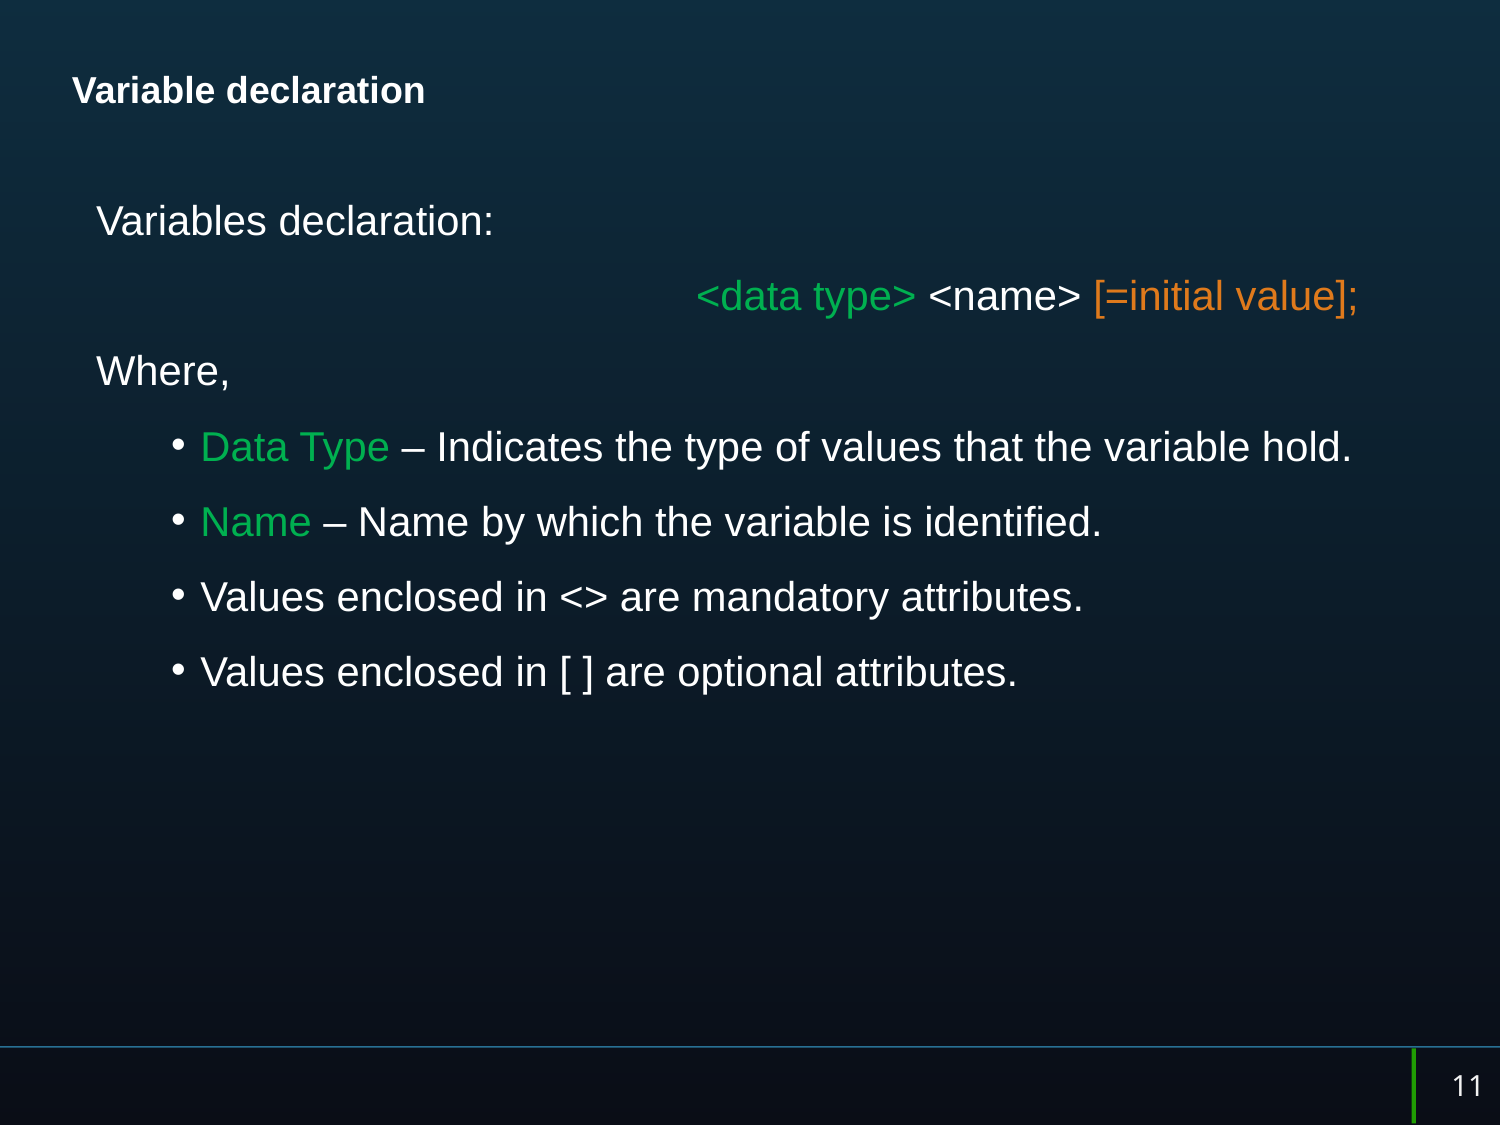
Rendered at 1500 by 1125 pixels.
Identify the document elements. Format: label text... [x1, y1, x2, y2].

list Variables declaration: <data type> <name> [=initial value]; Where, Data Type – Indicates the type of values that the variable hold. Name – Name by which the variable is identified. Values enclosed in <> are mandatory attributes. Values enclosed in [ ] are optional attributes. [62, 186, 1438, 945]
title Variable declaration [57, 58, 1434, 159]
slide_number 11 [1412, 1050, 1500, 1125]
